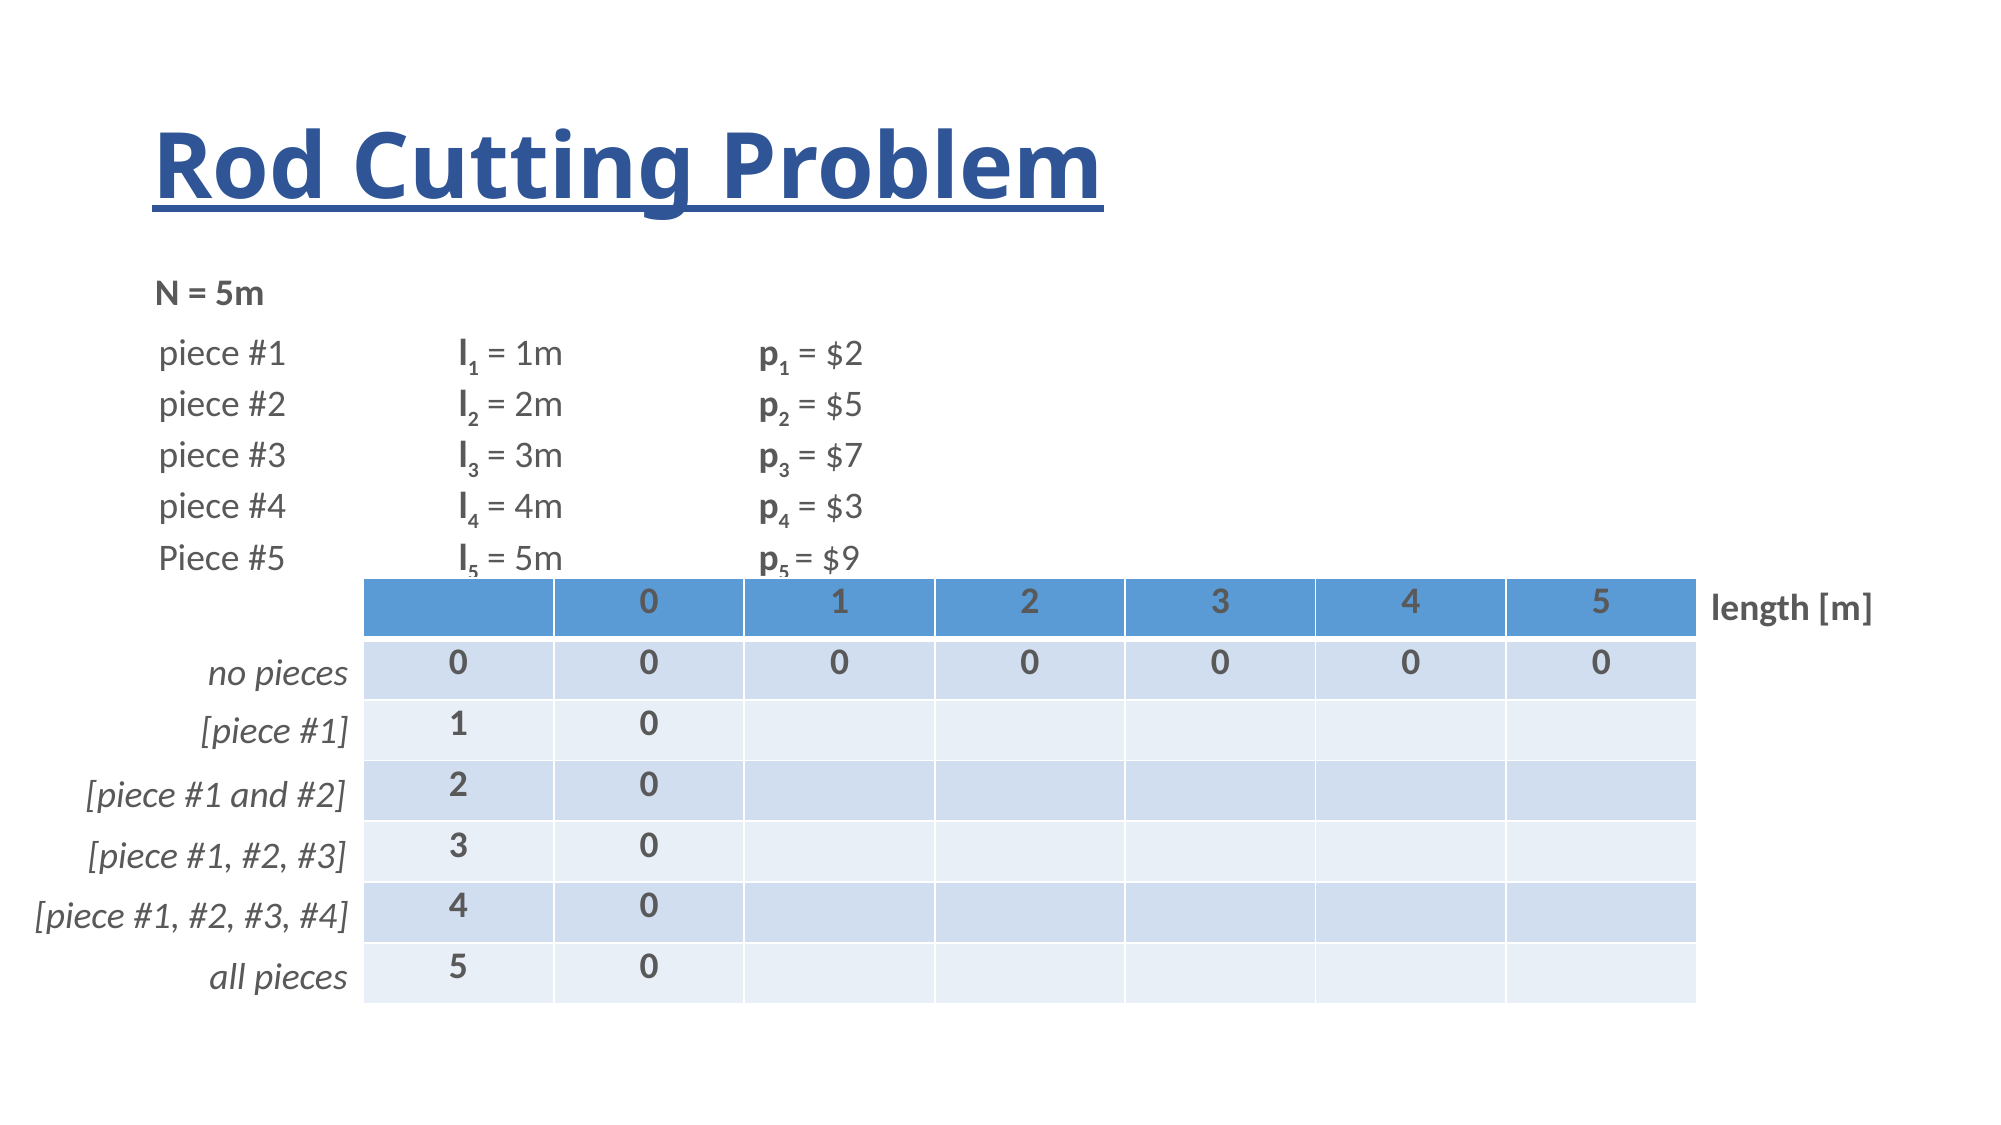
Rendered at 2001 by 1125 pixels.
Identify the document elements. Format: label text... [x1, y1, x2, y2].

table_cell 3 [364, 822, 553, 881]
table_cell 0 [936, 642, 1124, 699]
text_box [piece #1 and #2] [70, 762, 362, 823]
table_cell 0 [555, 701, 743, 760]
table_header 3 [1126, 579, 1315, 636]
text_box all pieces [194, 944, 362, 1004]
table_cell [1316, 944, 1505, 1003]
table_cell [1507, 761, 1696, 820]
table_header 4 [1316, 579, 1505, 636]
table_cell [1316, 701, 1505, 760]
table_cell 0 [1126, 642, 1315, 699]
text_box length [m] [1696, 575, 1889, 636]
table_cell [1126, 761, 1315, 820]
table_header 0 [555, 579, 743, 636]
table_cell [936, 701, 1124, 760]
table_cell 2 [364, 761, 553, 820]
table_cell [745, 944, 934, 1003]
table_cell 1 [364, 701, 553, 760]
table_cell [1316, 761, 1505, 820]
table_cell [745, 701, 934, 760]
table_header 2 [936, 579, 1124, 636]
text_box [piece #1, #2, #3] [72, 823, 362, 883]
table_cell [1316, 822, 1505, 881]
table_cell 0 [364, 642, 553, 699]
table_cell [745, 883, 934, 942]
table_cell 0 [555, 761, 743, 820]
table_header 1 [745, 579, 934, 636]
table_cell 0 [1316, 642, 1505, 699]
title Rod Cutting Problem [137, 59, 1863, 278]
table_cell 0 [555, 642, 743, 699]
table_cell 0 [555, 883, 743, 942]
text_box [piece #1] [185, 699, 362, 759]
table_cell [1126, 944, 1315, 1003]
table_header 5 [1507, 579, 1696, 636]
table_cell [1316, 883, 1505, 942]
table_cell [936, 944, 1124, 1003]
table_cell [1507, 822, 1696, 881]
table_cell 0 [555, 822, 743, 881]
table_cell [745, 822, 934, 881]
table_cell 0 [1507, 642, 1696, 699]
table_header [364, 579, 553, 636]
table_cell [1507, 944, 1696, 1003]
table_cell [1507, 701, 1696, 760]
text_box no pieces [192, 640, 362, 699]
text_box N = 5m [140, 260, 320, 320]
table_cell [1126, 701, 1315, 760]
text_box [piece #1, #2, #3, #4] [19, 883, 364, 944]
table_cell [1507, 883, 1696, 942]
table_cell 0 [745, 642, 934, 699]
text_box piece #1 l1 = 1m p1 = $2 piece #2 l2 = 2m p2 = $5 piece #3 l3 = 3m p3 = $7 piece #4 l4 = 4m p4 = $3 Piece #5 l5 = 5m p5 = $9 [143, 320, 879, 592]
table_cell [936, 822, 1124, 881]
table_cell [936, 883, 1124, 942]
table_cell [745, 761, 934, 820]
table_cell [1126, 883, 1315, 942]
table_cell [1126, 822, 1315, 881]
table_cell 0 [555, 944, 743, 1003]
table_cell [936, 761, 1124, 820]
table_cell 5 [364, 944, 553, 1003]
table_cell 4 [364, 883, 553, 942]
